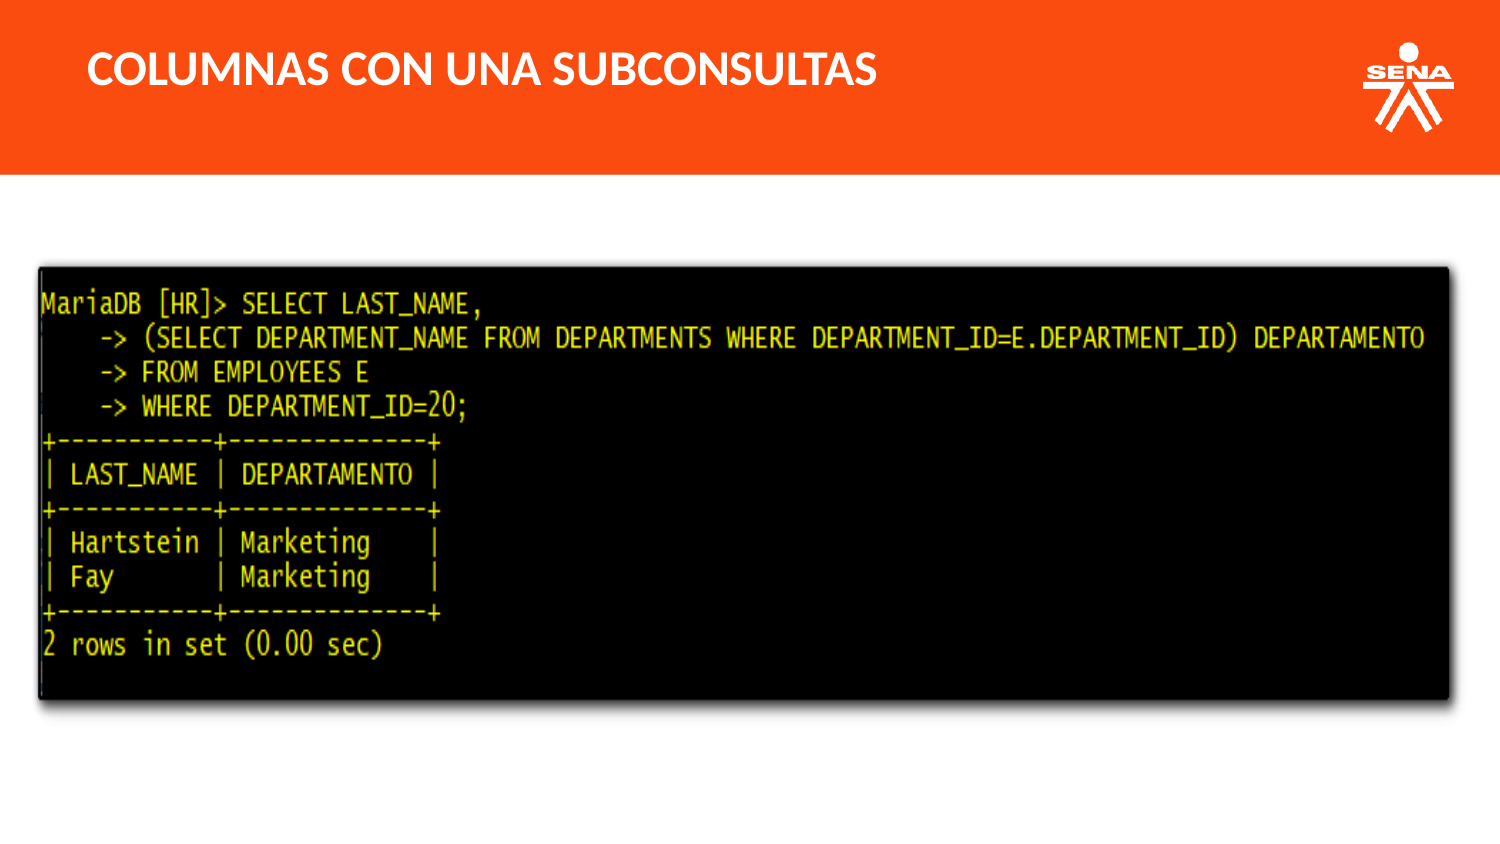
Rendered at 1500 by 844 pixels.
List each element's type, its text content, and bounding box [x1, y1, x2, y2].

picture [0, 0, 1500, 844]
text_box COLUMNAS CON UNA SUBCONSULTAS [72, 28, 1460, 135]
